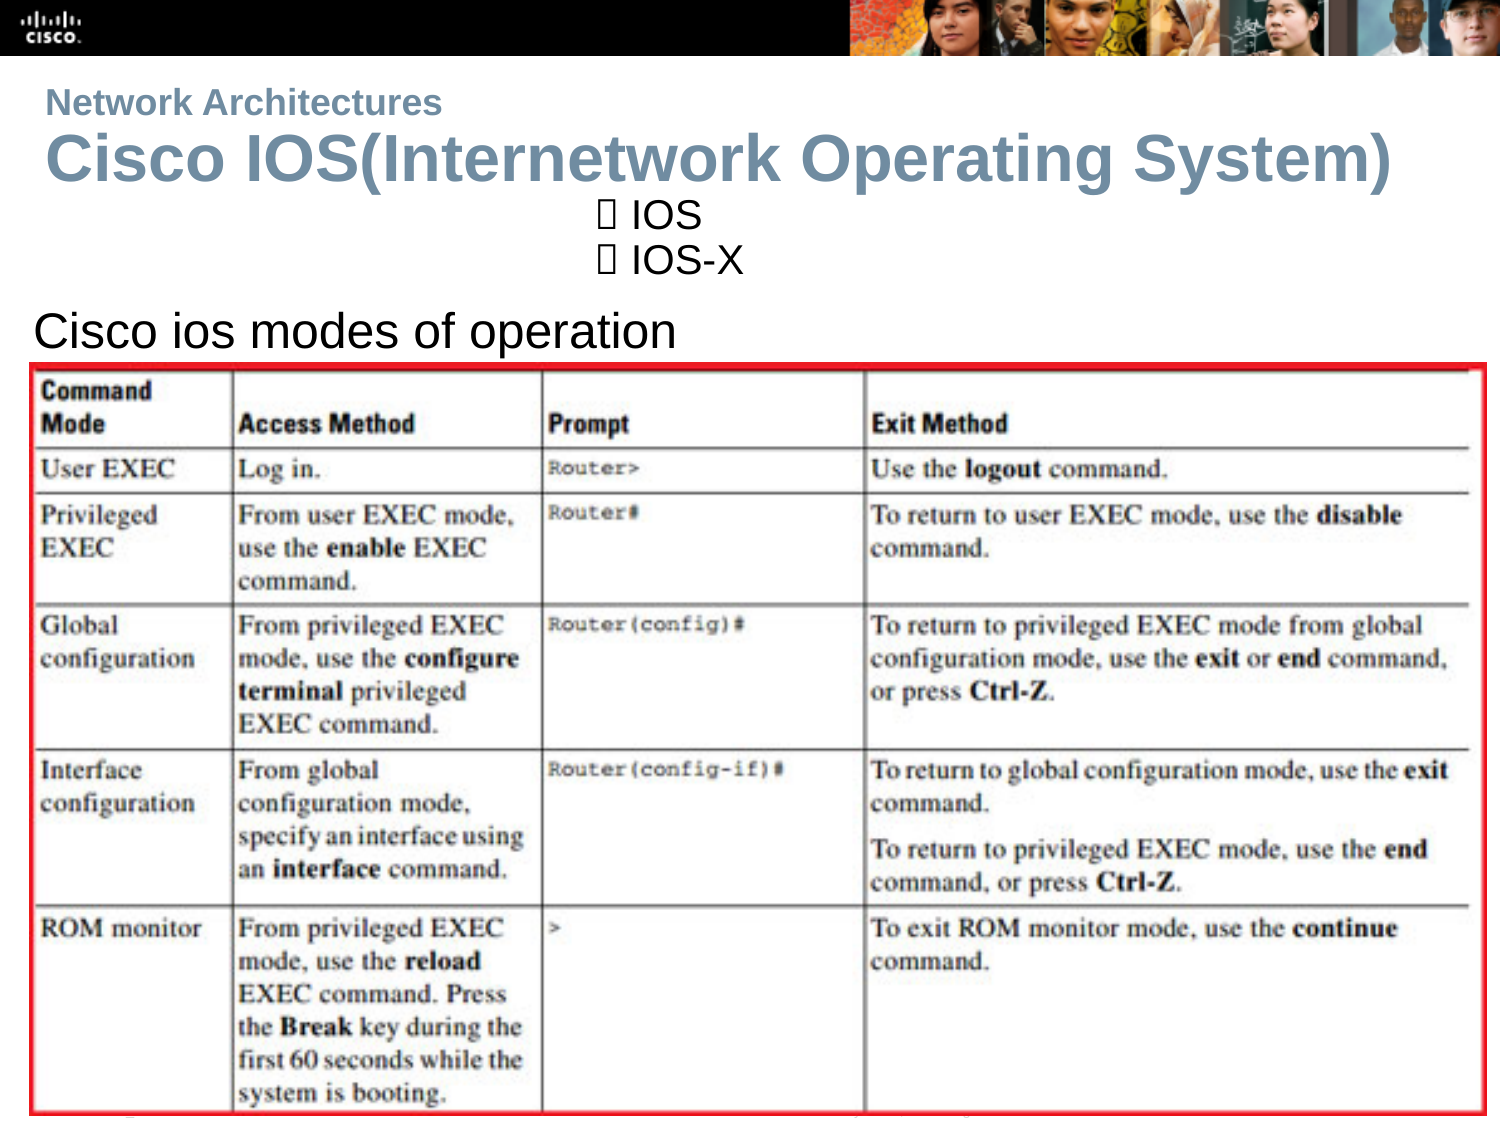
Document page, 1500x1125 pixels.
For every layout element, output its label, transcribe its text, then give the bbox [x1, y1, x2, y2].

title Network Architectures Cisco IOS(Internetwork Operating System) [31, 64, 1471, 203]
text_box Cisco ios modes of operation [18, 298, 707, 367]
picture [0, 0, 1500, 56]
text_box  IOS  IOS-X [429, 186, 946, 292]
picture [29, 362, 1487, 1117]
